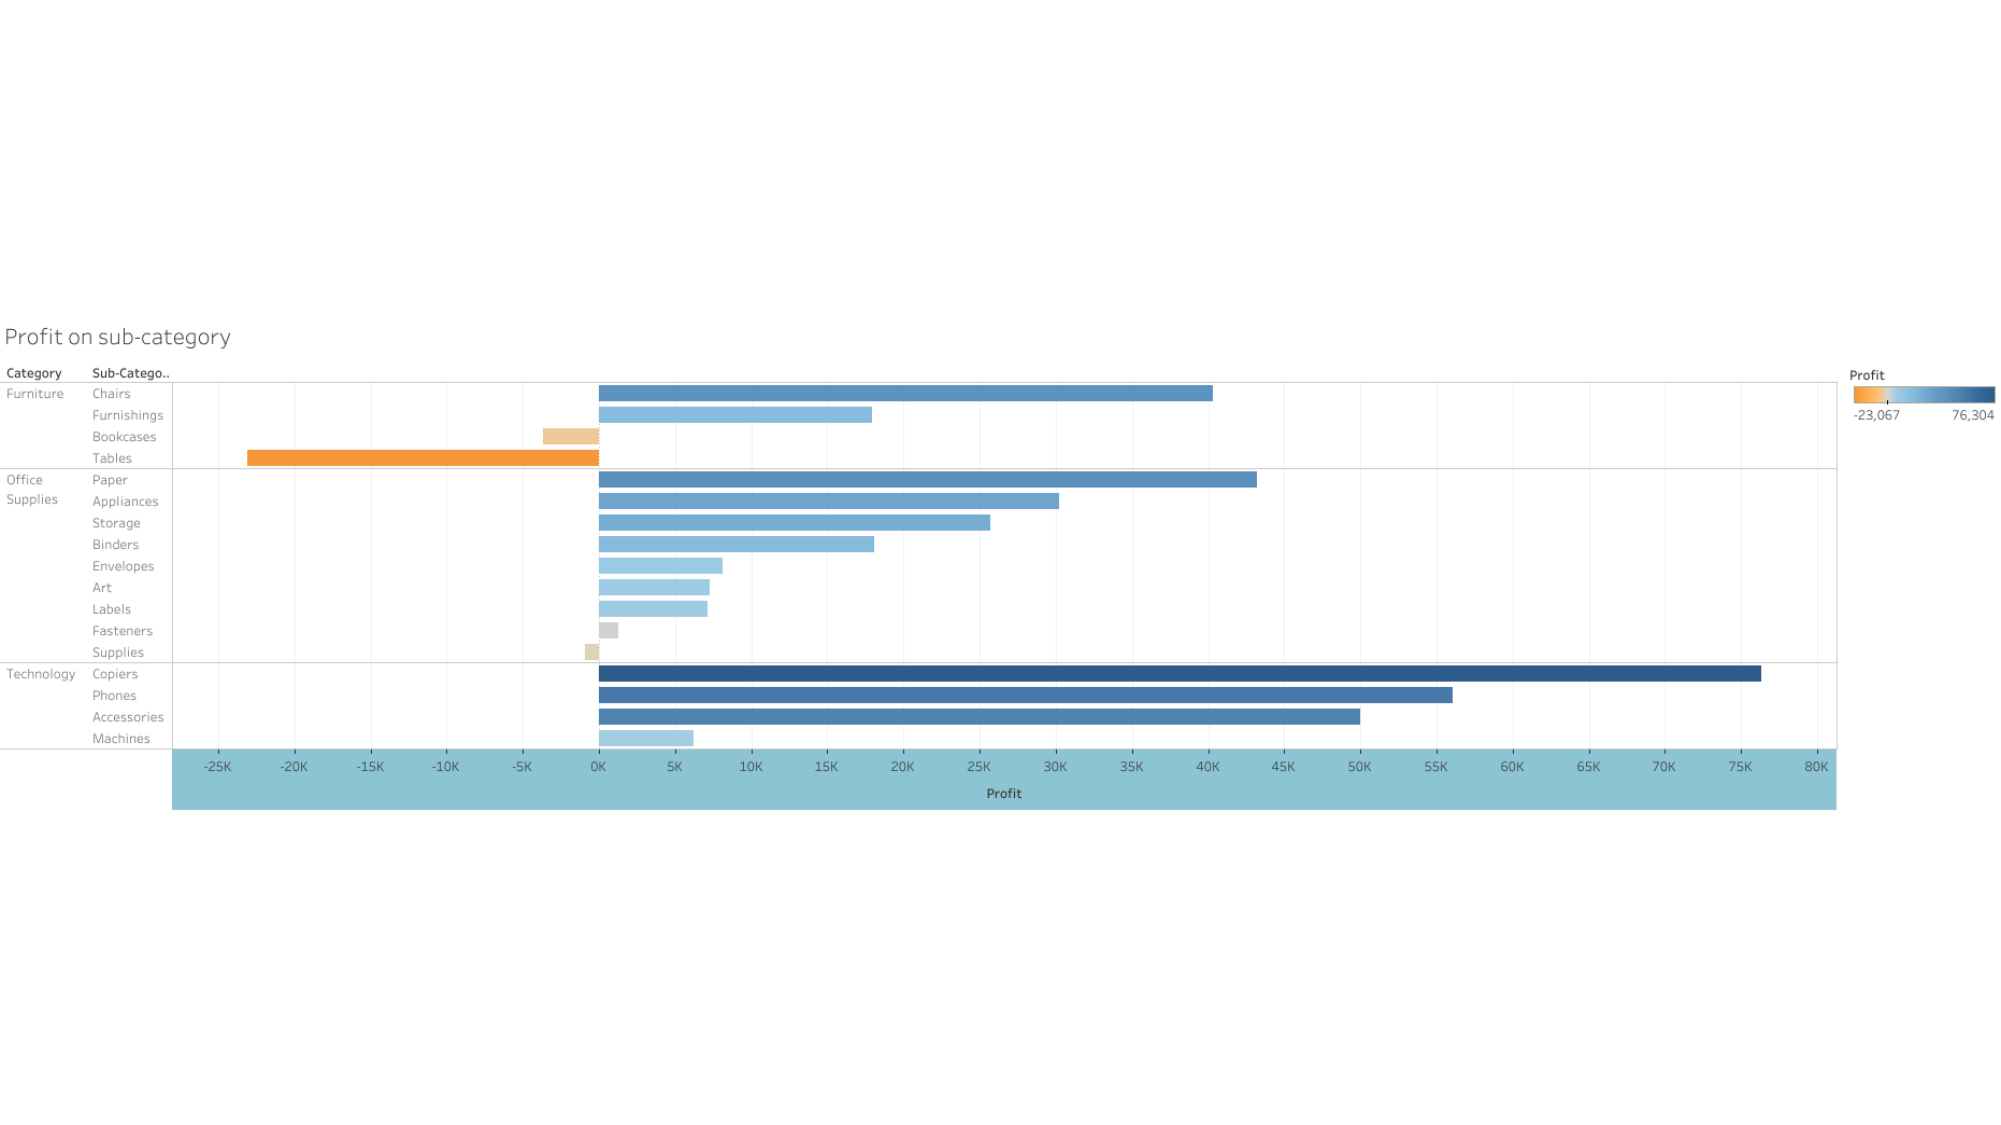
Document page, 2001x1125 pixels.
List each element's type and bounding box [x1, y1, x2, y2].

picture [0, 314, 2000, 811]
